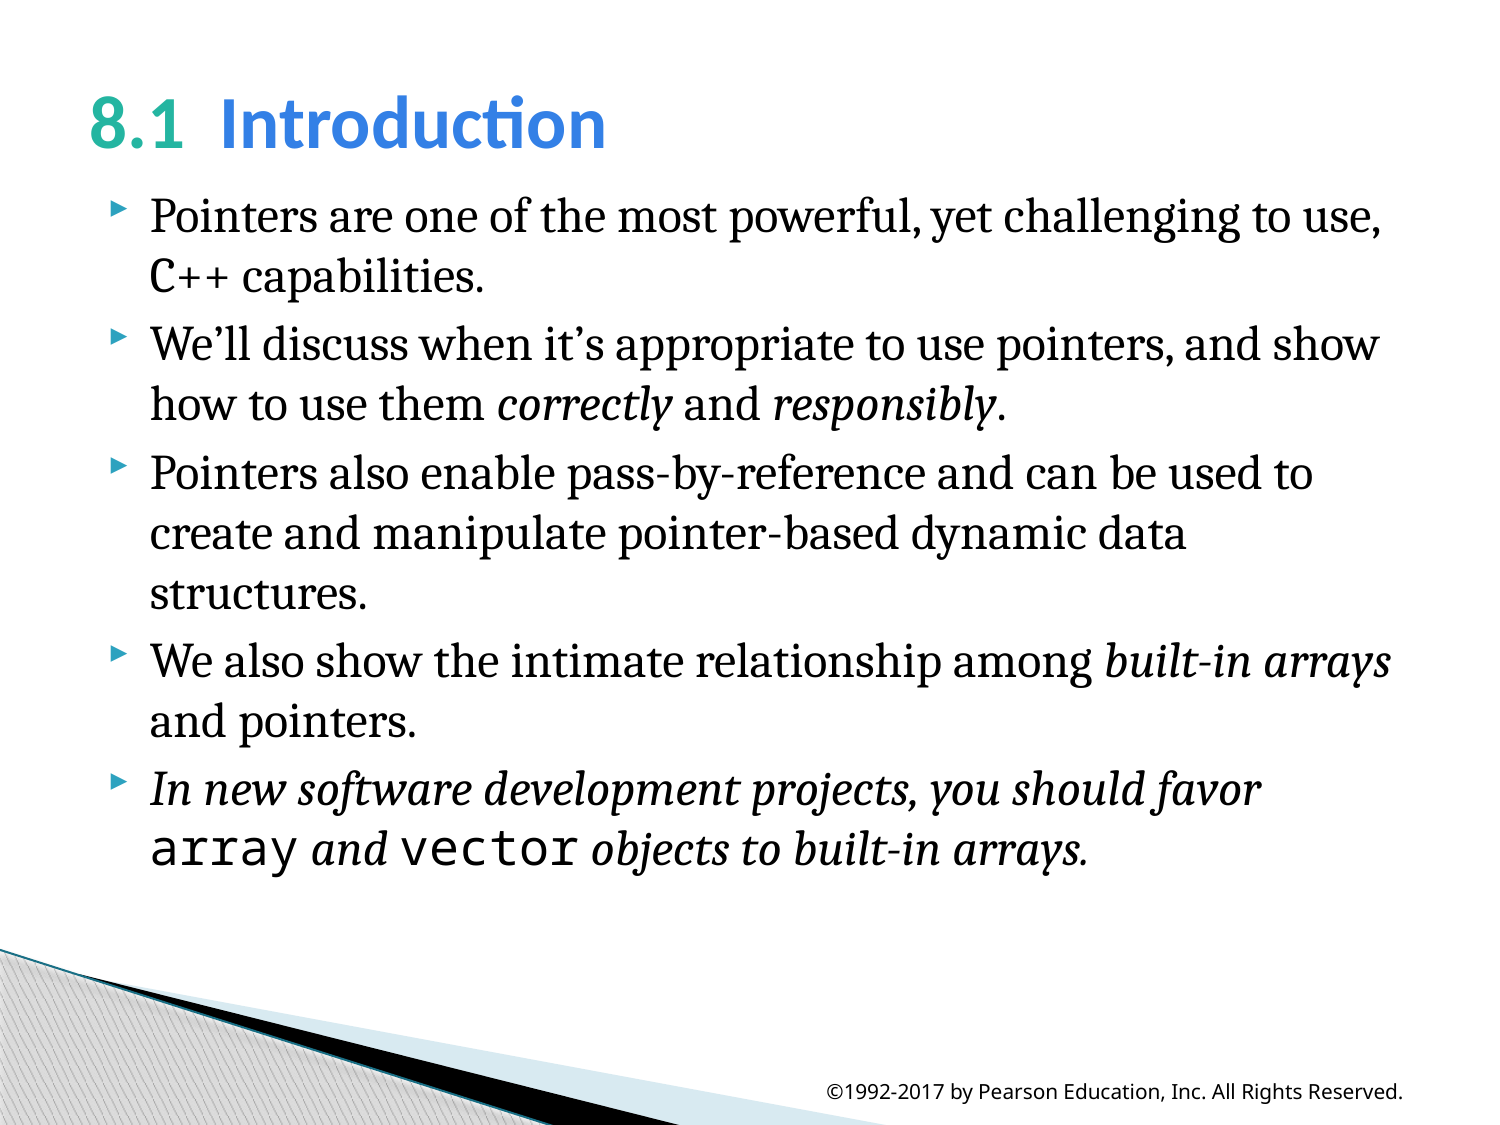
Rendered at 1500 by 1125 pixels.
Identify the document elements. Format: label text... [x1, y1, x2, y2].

footer ©1992-2017 by Pearson Education, Inc. All Rights Reserved. [650, 1051, 1419, 1112]
title 8.1 Introduction [75, 24, 1425, 174]
list Pointers are one of the most powerful, yet challenging to use, C++ capabilities. We’ll discuss when it’s appropriate to use pointers, and show how to use them correctly and responsibly. Pointers also enable pass-by-reference and can be used to create and manipulate pointer-based dynamic data structures. We also show the intimate relationship among built-in arrays and pointers. In new software development projects, you should favor array and vector objects to built-in arrays. [75, 174, 1425, 918]
